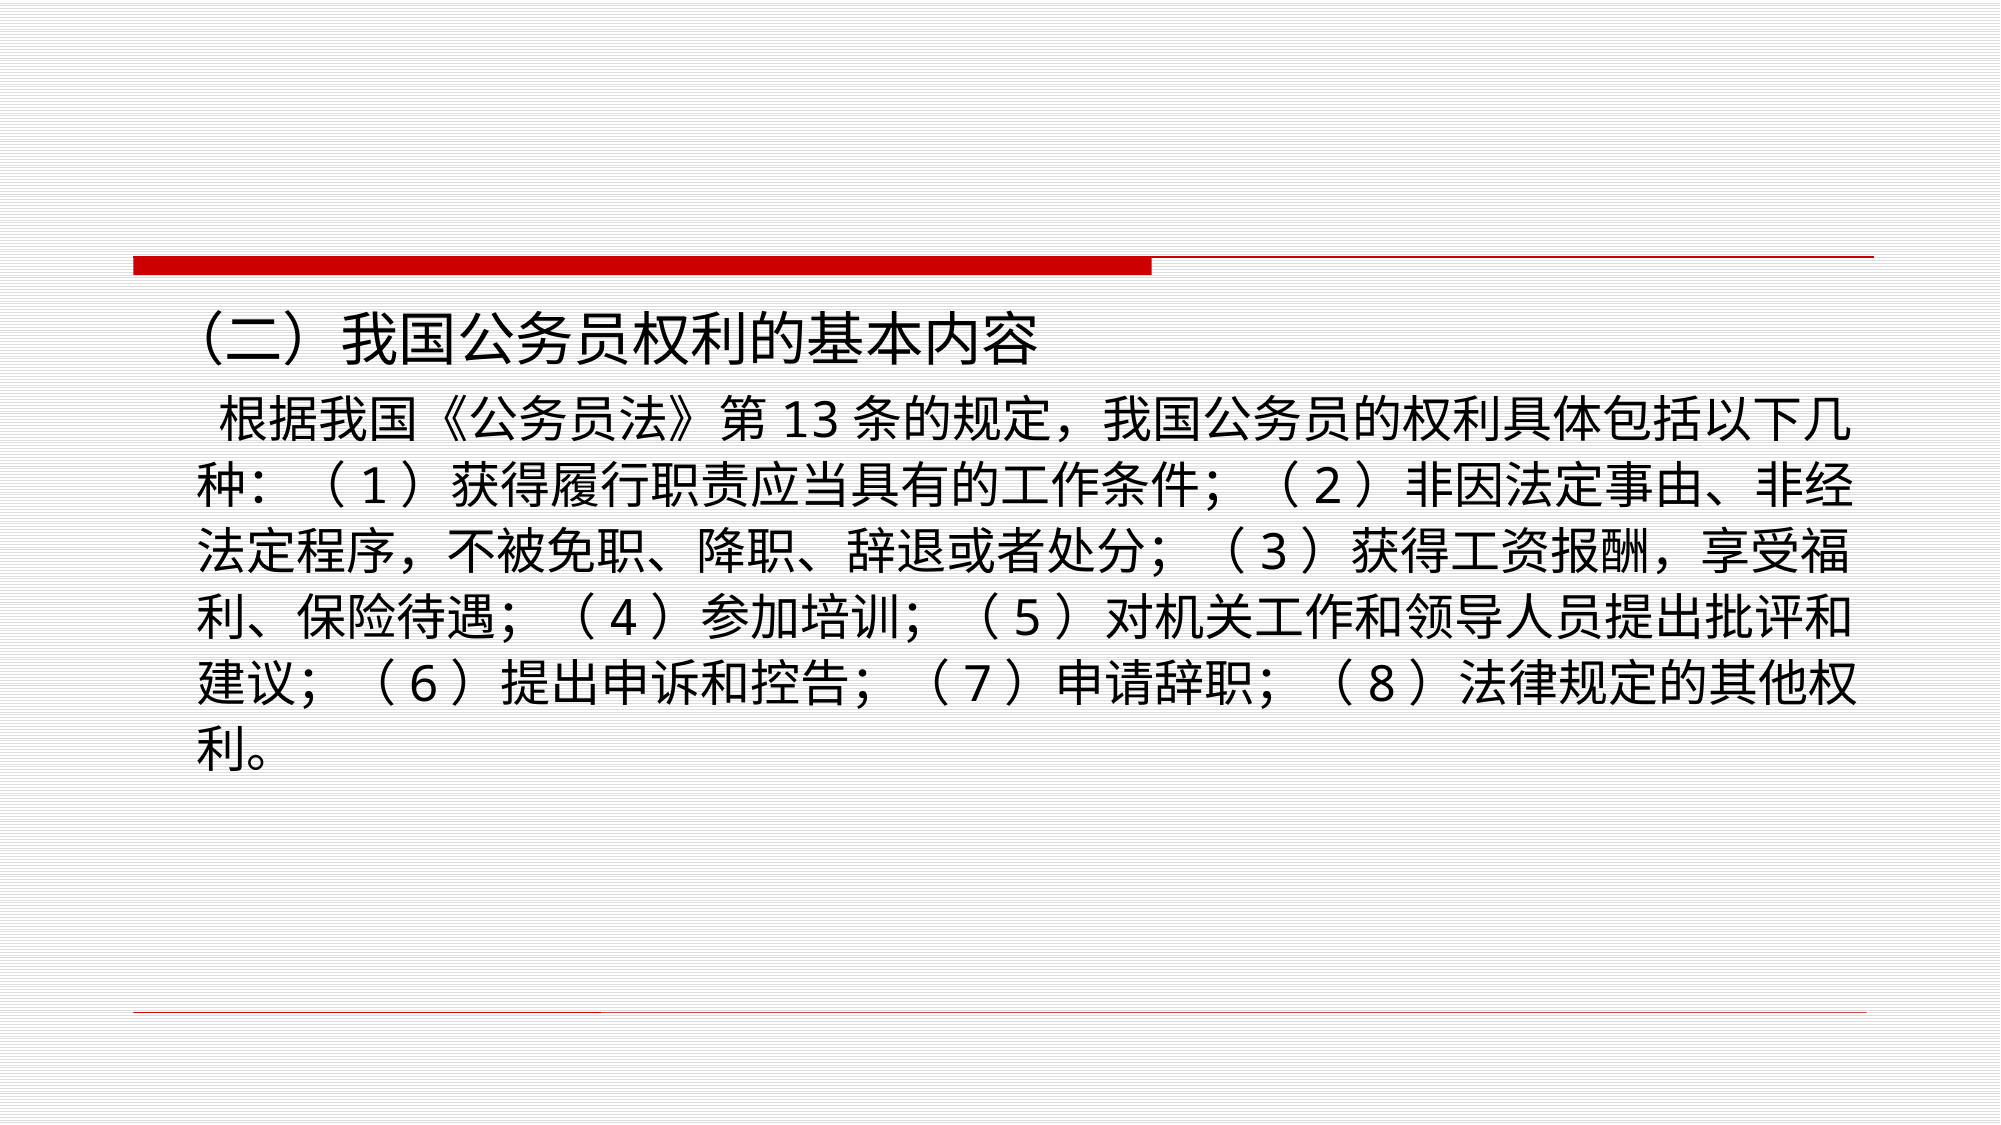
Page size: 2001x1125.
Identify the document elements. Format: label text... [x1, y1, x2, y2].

list （二）我国公务员权利的基本内容 根据我国《公务员法》第13条的规定，我国公务员的权利具体包括以下几种：（1）获得履行职责应当具有的工作条件；（2）非因法定事由、非经法定程序，不被免职、降职、辞退或者处分；（3）获得工资报酬，享受福利、保险待遇；（4）参加培训；（5）对机关工作和领导人员提出批评和建议；（6）提出申诉和控告；（7）申请辞职；（8）法律规定的其他权利。 [123, 287, 1875, 988]
text_box [539, 101, 1709, 208]
